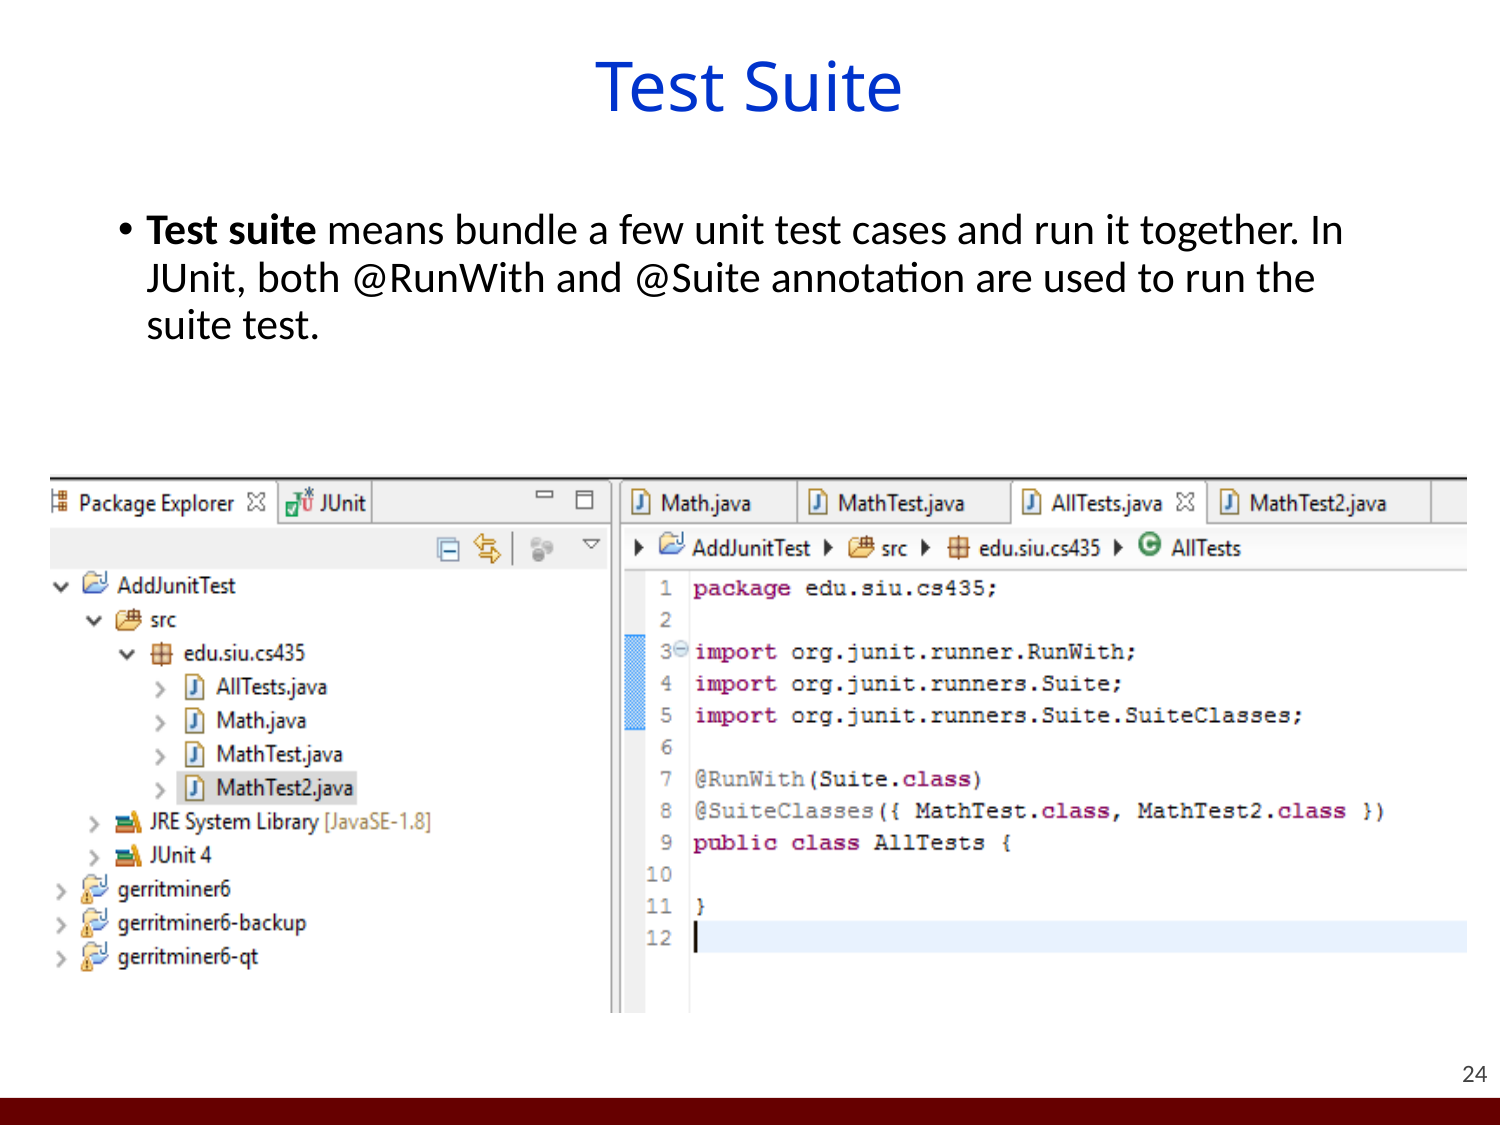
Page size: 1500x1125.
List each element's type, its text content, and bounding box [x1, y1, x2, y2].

picture [49, 474, 1467, 1013]
title Test Suite [103, 18, 1397, 160]
list Test suite means bundle a few unit test cases and run it together. In JUnit, both @RunWith and @Suite annotation are used to run the suite test. [103, 199, 1397, 413]
